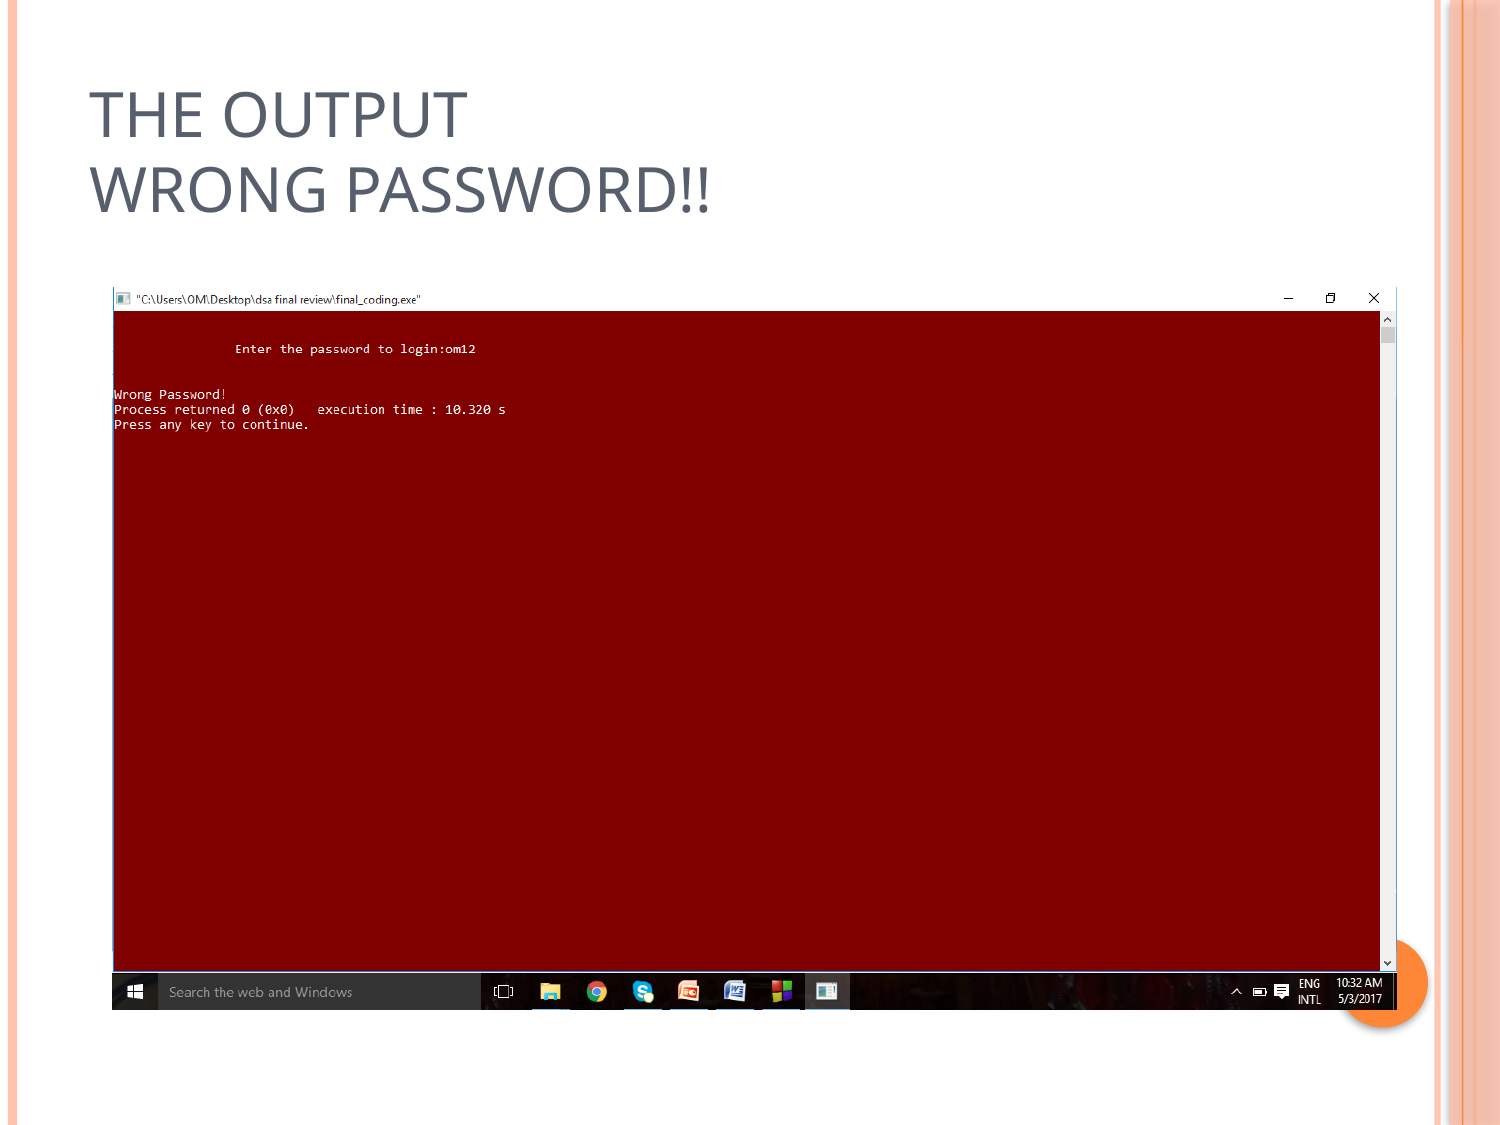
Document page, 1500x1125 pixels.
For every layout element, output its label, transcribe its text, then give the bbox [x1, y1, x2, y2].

title The output Wrong password!! [75, 45, 1300, 233]
picture [111, 286, 1398, 1011]
